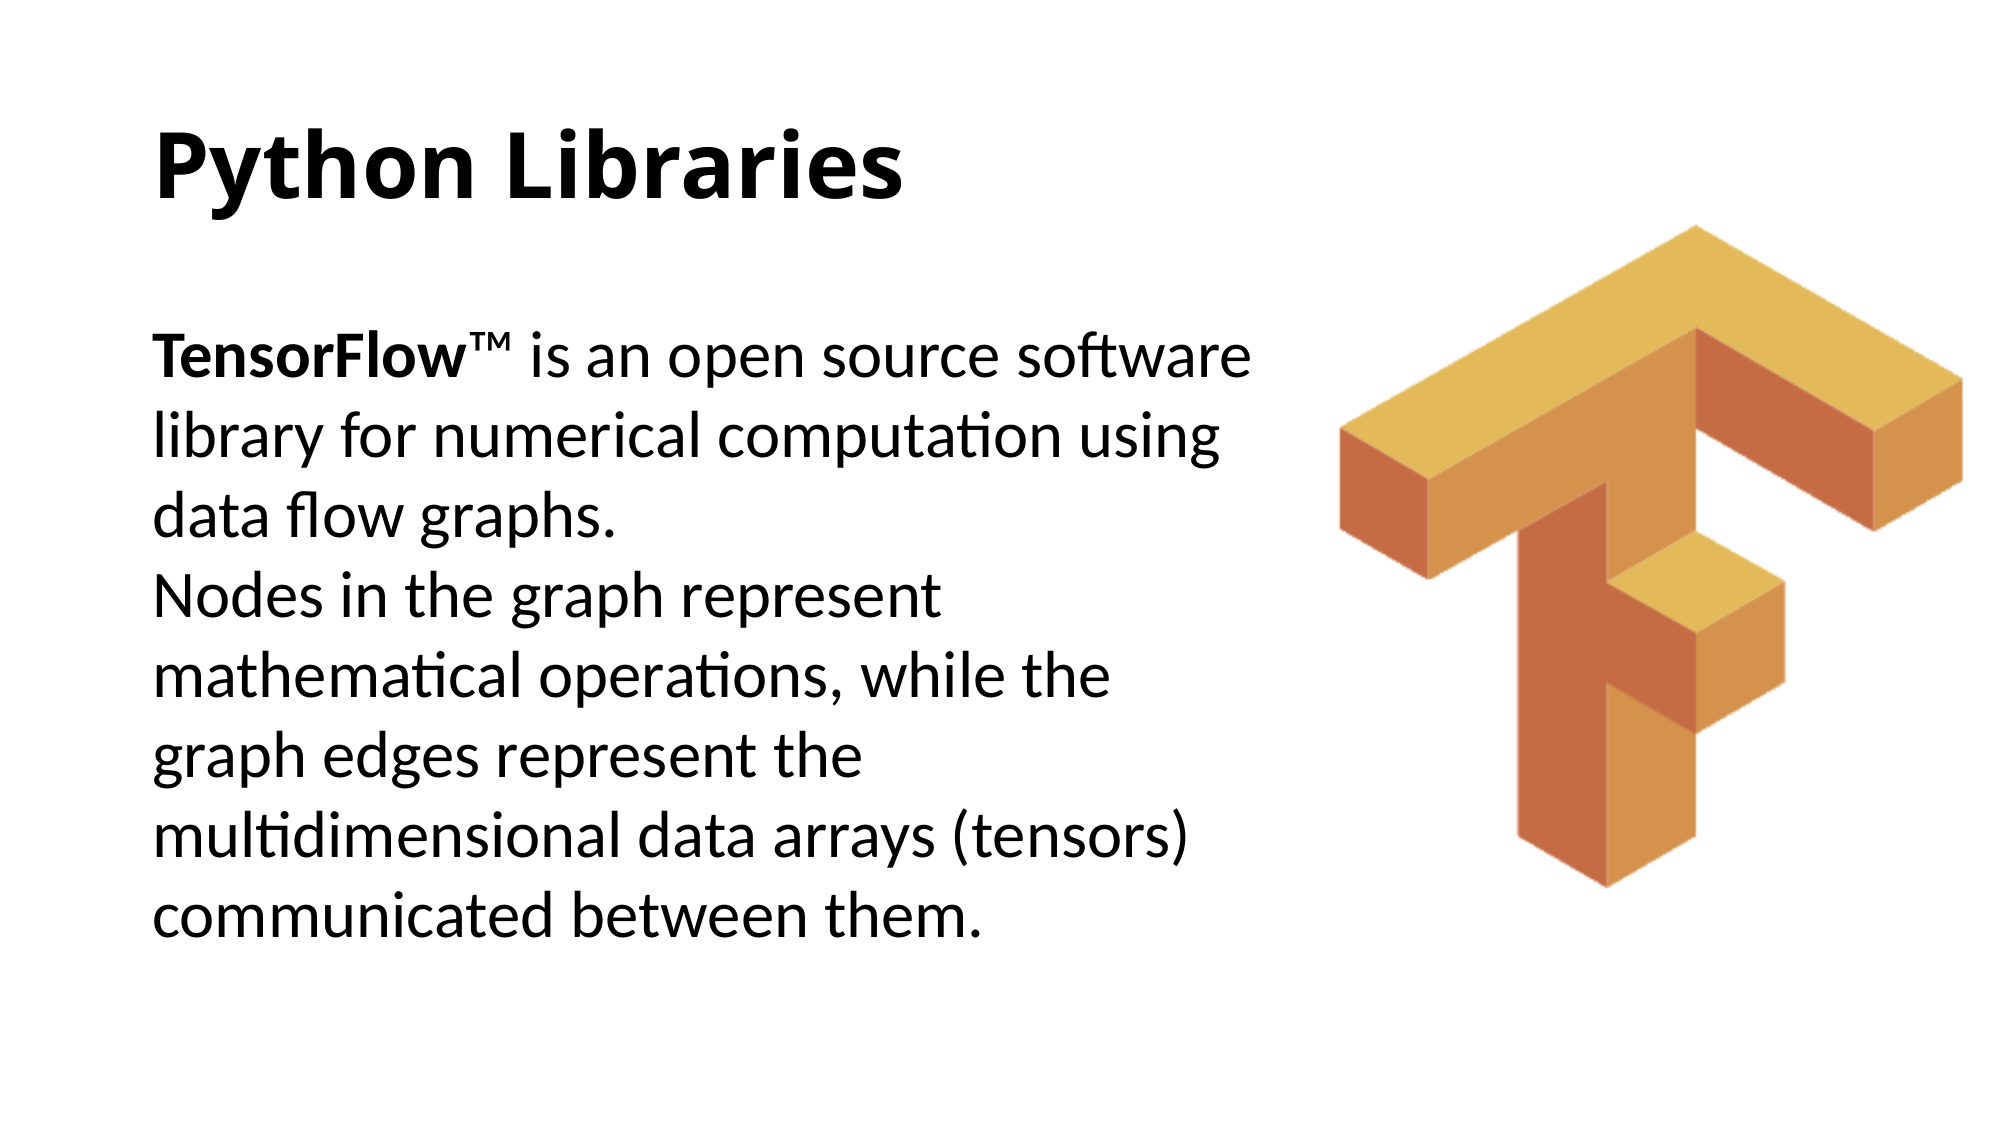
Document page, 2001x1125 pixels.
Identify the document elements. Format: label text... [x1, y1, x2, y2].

text_box TensorFlow™ is an open source software library for numerical computation using data flow graphs. Nodes in the graph represent mathematical operations, while the graph edges represent the multidimensional data arrays (tensors) communicated between them. [137, 303, 1295, 1004]
title Python Libraries [137, 59, 1863, 278]
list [1294, 204, 2000, 919]
